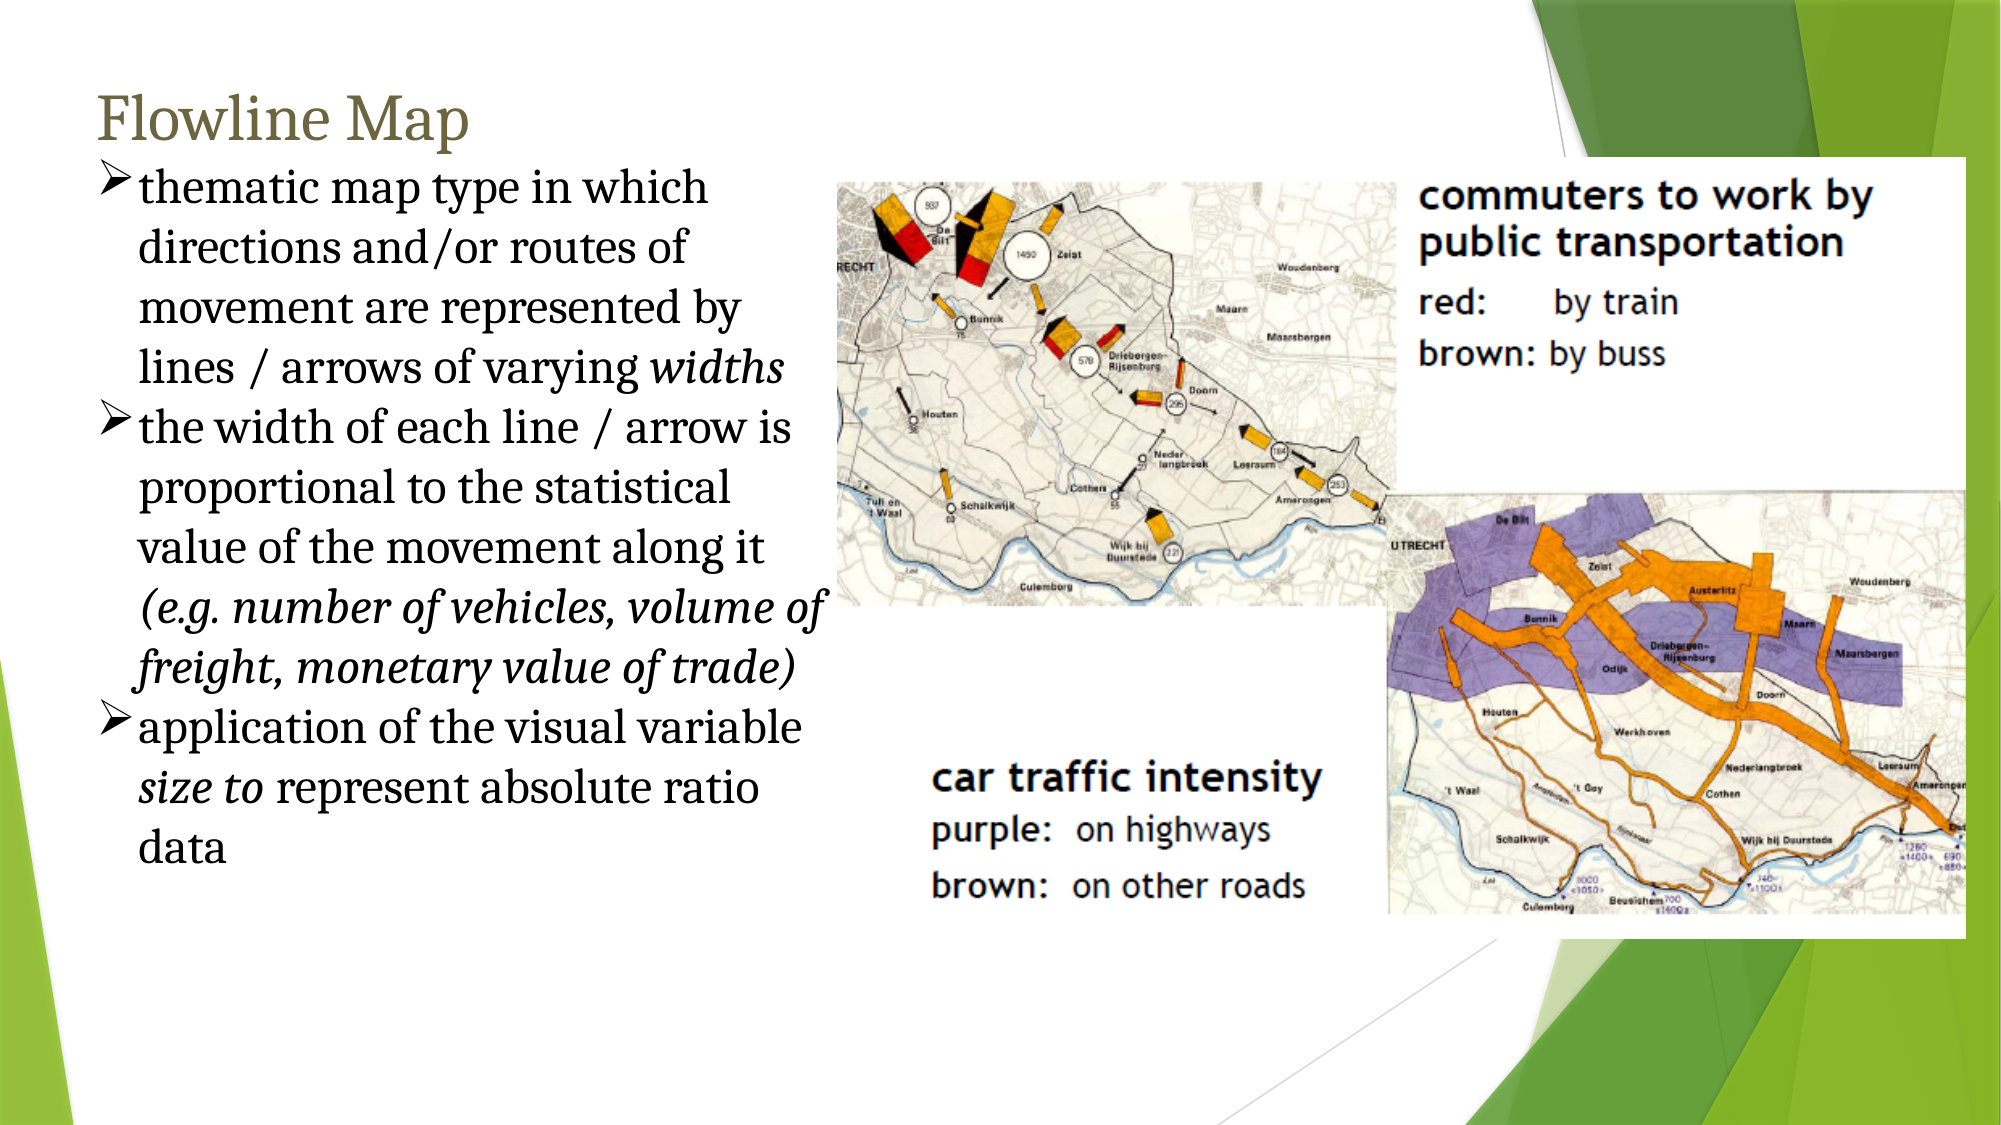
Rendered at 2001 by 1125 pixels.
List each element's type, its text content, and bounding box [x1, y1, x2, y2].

text_box Flowline Map thematic map type in which directions and/or routes of movement are represented by lines / arrows of varying widths the width of each line / arrow is proportional to the statistical value of the movement along it (e.g. number of vehicles, volume of freight, monetary value of trade) application of the visual variable size to represent absolute ratio data [63, 65, 848, 941]
picture [836, 156, 1967, 940]
